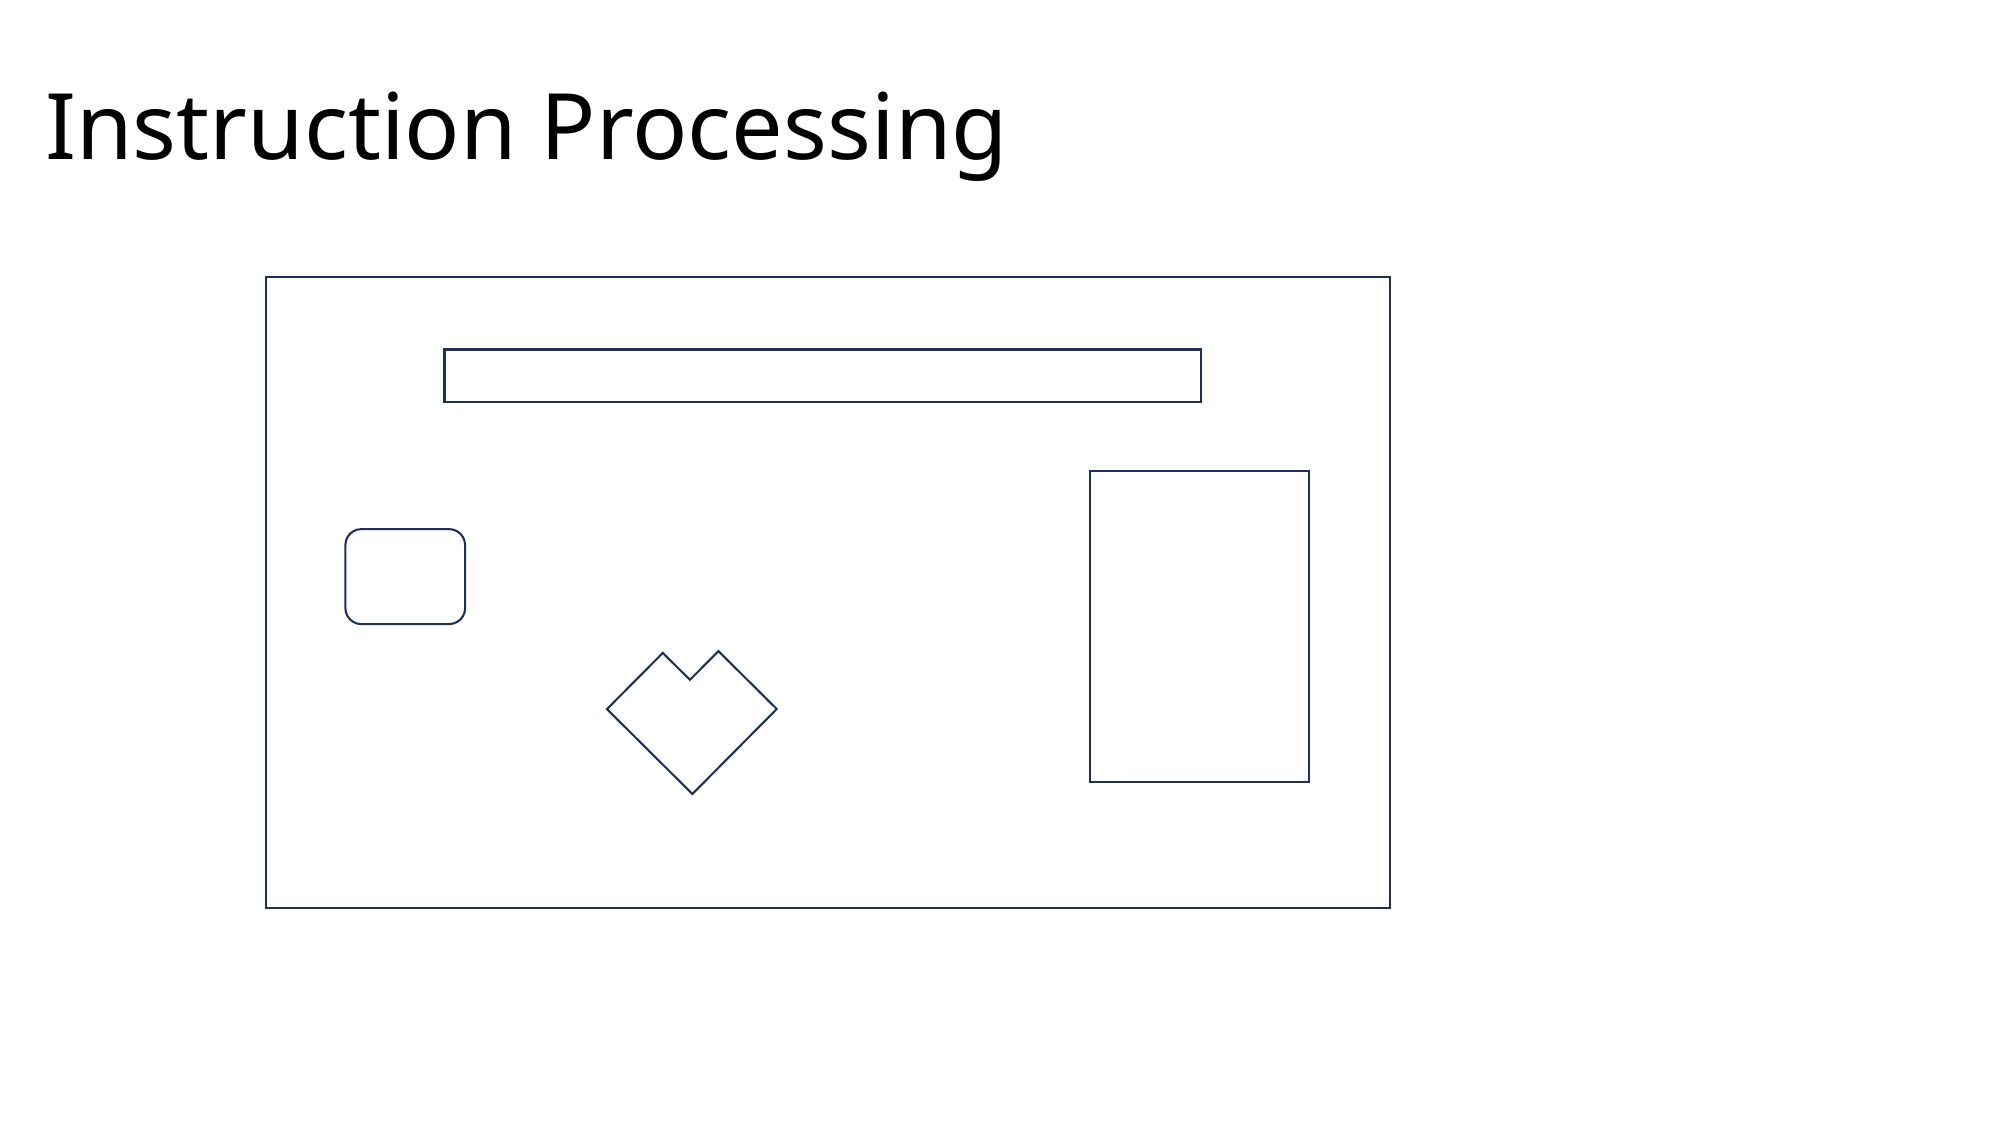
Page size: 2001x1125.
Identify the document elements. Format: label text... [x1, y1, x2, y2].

text_box [344, 528, 467, 626]
title Instruction Processing [30, 21, 1756, 239]
text_box [605, 649, 779, 796]
text_box [265, 276, 1391, 909]
text_box [1089, 470, 1310, 783]
text_box [443, 348, 1202, 403]
